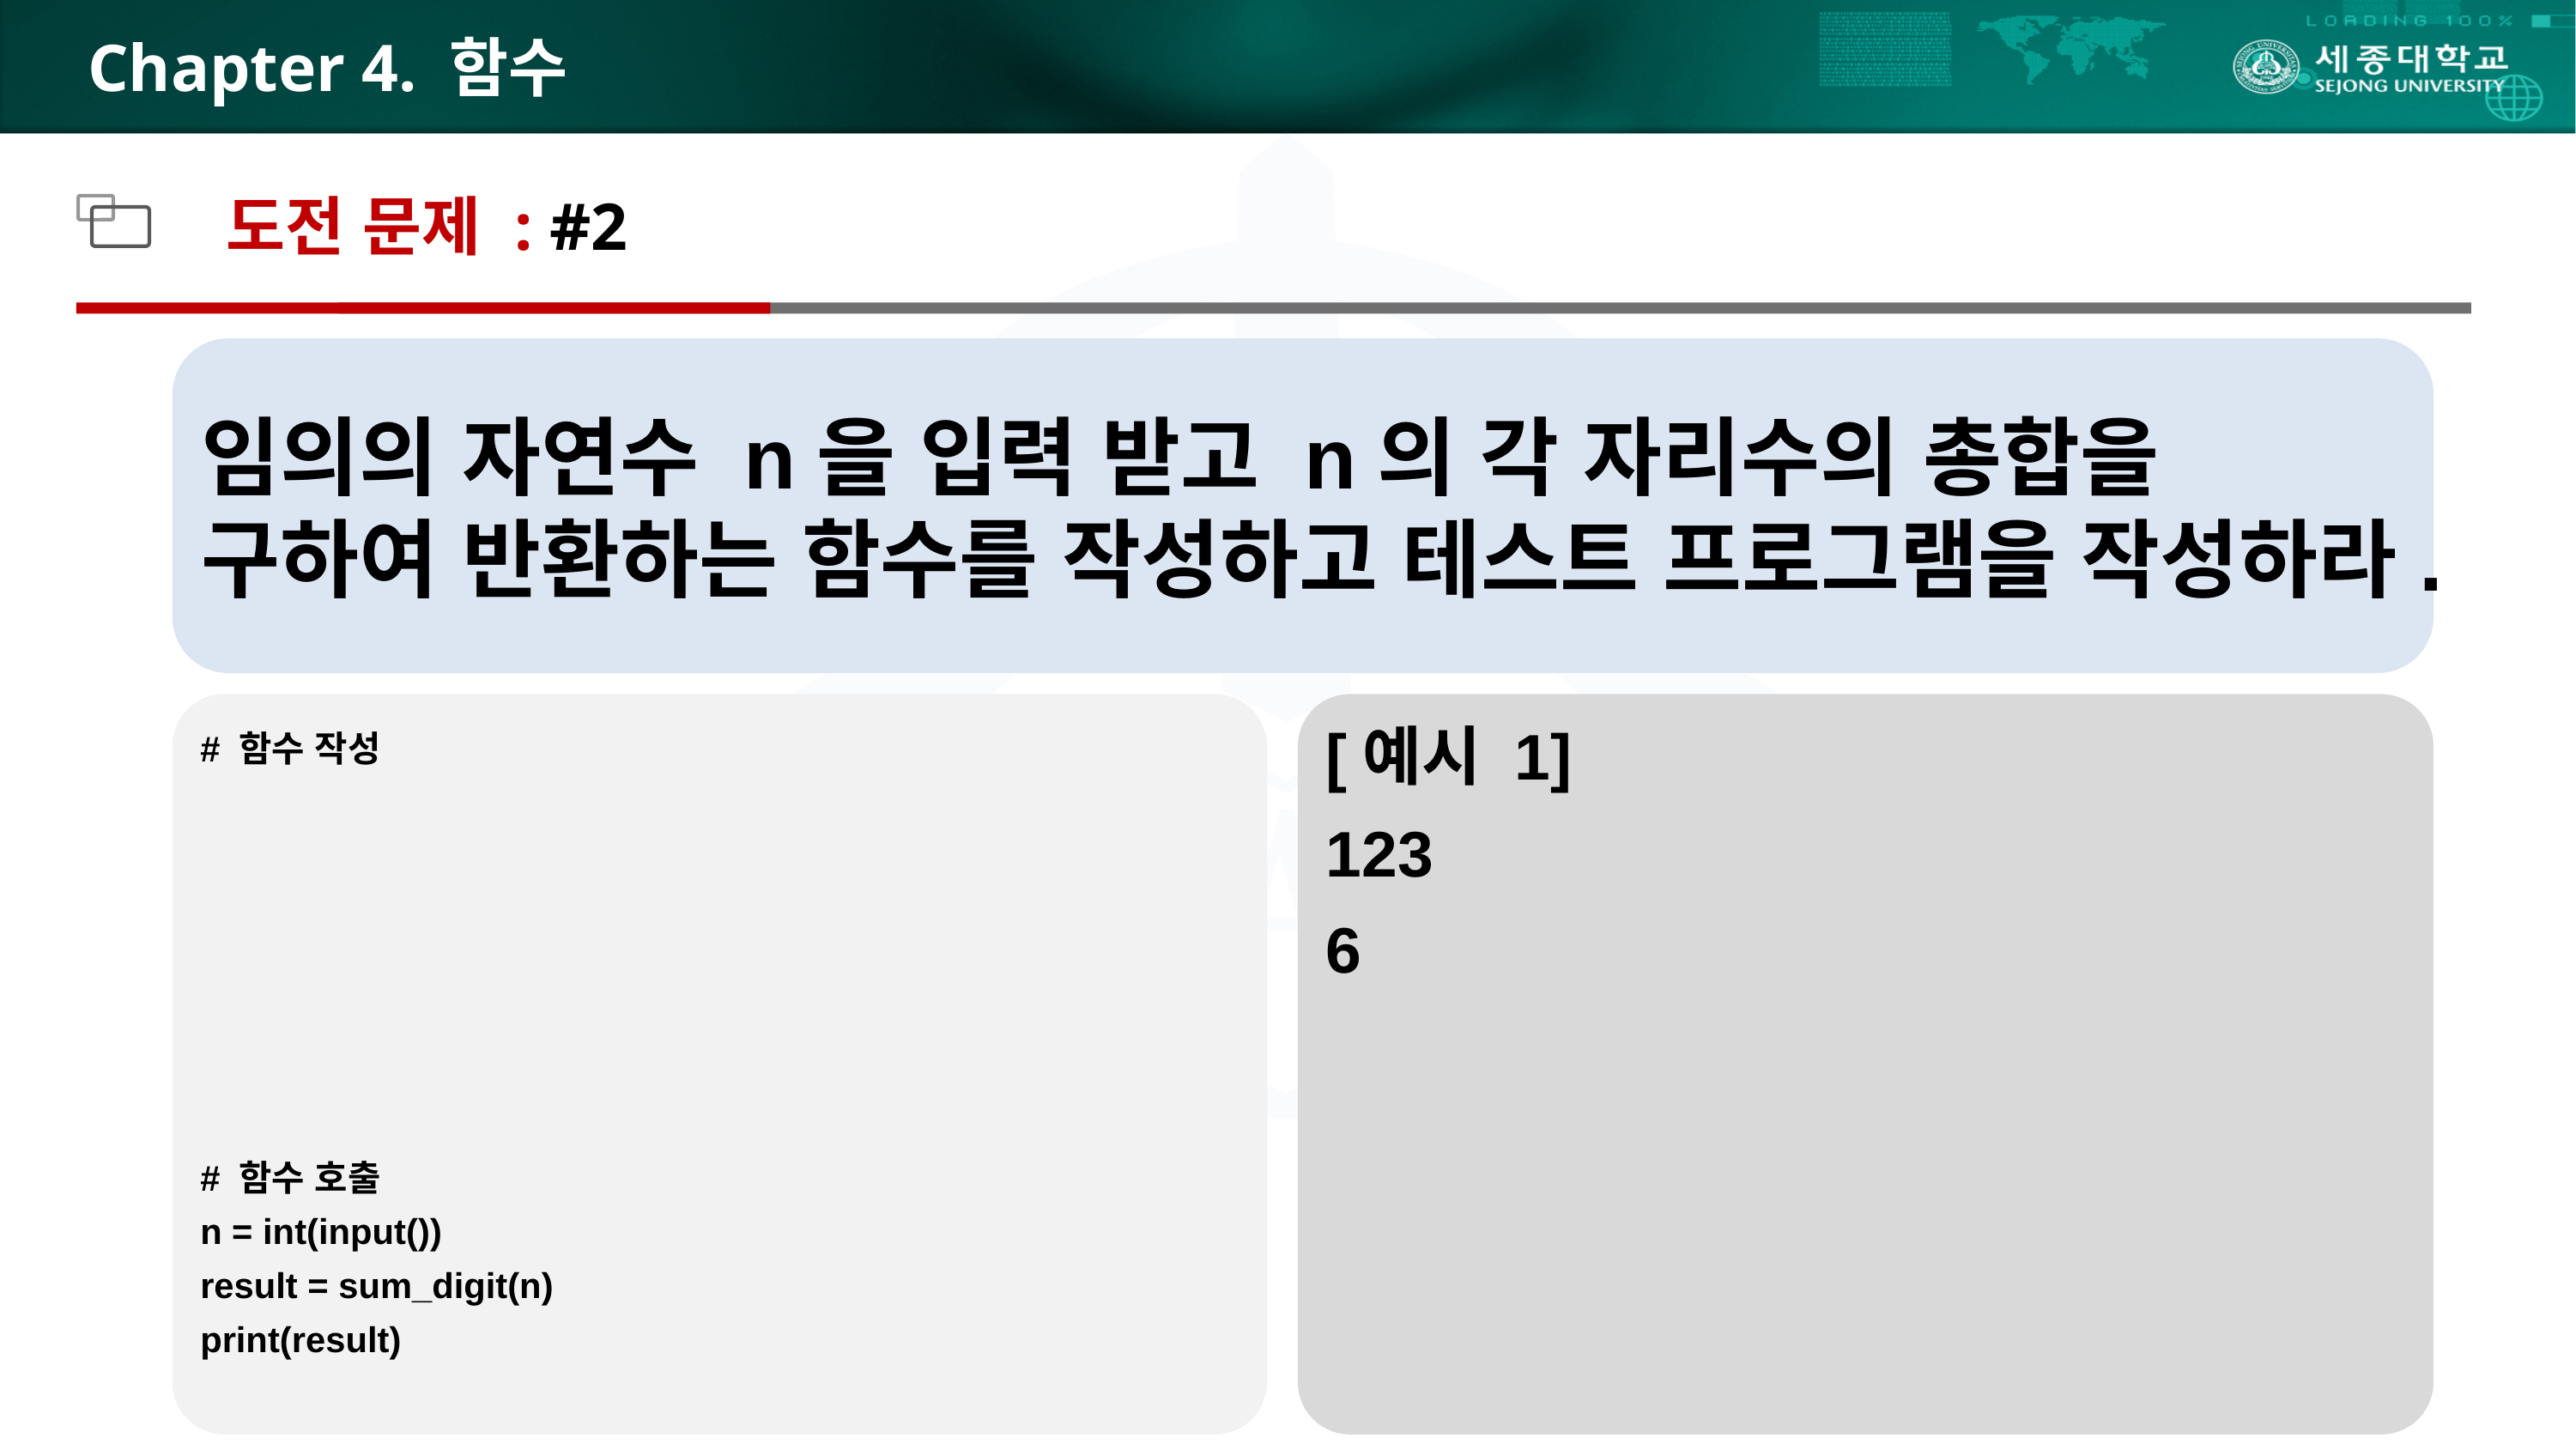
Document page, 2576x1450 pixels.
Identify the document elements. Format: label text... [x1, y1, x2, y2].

text_box [예시 1] 123 6 [1295, 692, 2436, 1436]
title Chapter 4. 함수 [64, 0, 2221, 131]
text_box # 함수 작성 # 함수 호출 n = int(input()) result = sum_digit(n) print(result) [170, 692, 1270, 1436]
text_box 임의의 자연수 n을 입력 받고 n의 각 자리수의 총합을 구하여 반환하는 함수를 작성하고 테스트 프로그램을 작성하라. [170, 337, 2436, 676]
picture [0, 0, 2576, 1449]
list 도전 문제 : #2 [203, 166, 2471, 283]
